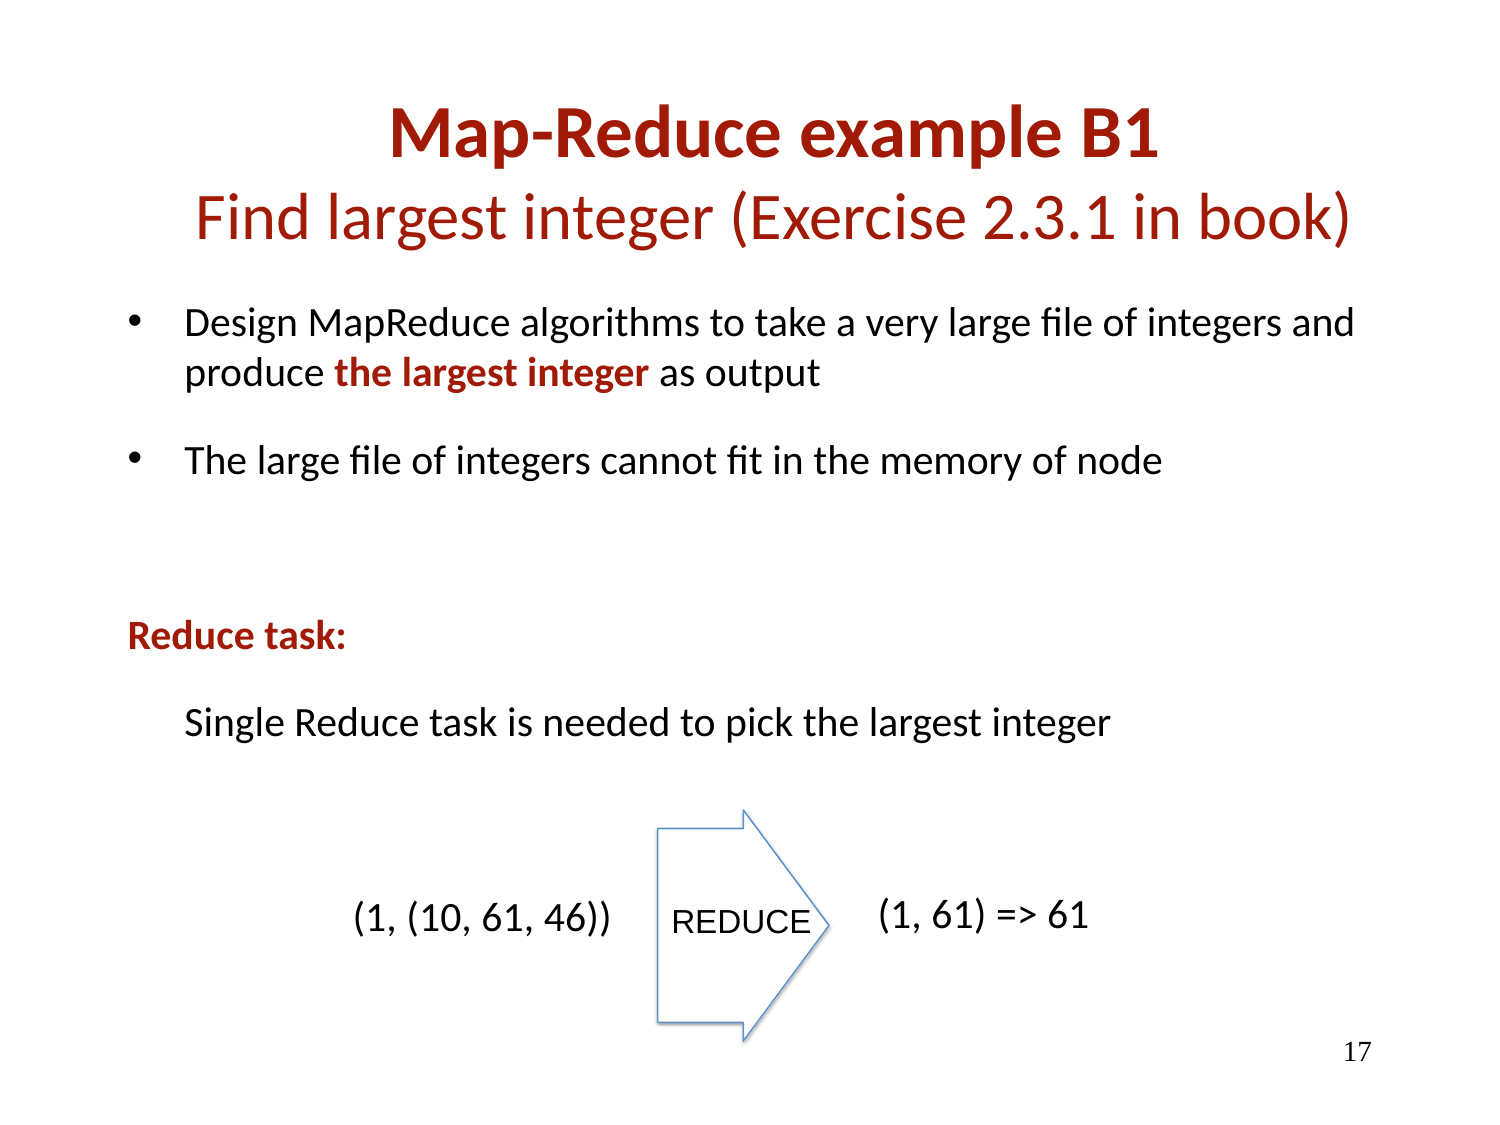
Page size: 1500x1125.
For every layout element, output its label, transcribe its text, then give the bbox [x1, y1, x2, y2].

text_box Map-Reduce example B1 Find largest integer (Exercise 2.3.1 in book) [137, 75, 1413, 263]
text_box Design MapReduce algorithms to take a very large file of integers and produce the largest integer as output The large file of integers cannot fit in the memory of node Reduce task: Single Reduce task is needed to pick the largest integer [112, 287, 1388, 1063]
text_box (1, 61) => 61 [862, 879, 1189, 945]
text_box (1, (10, 61, 46)) [337, 881, 644, 947]
slide_number 17 [1074, 1025, 1388, 1100]
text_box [649, 805, 837, 1051]
